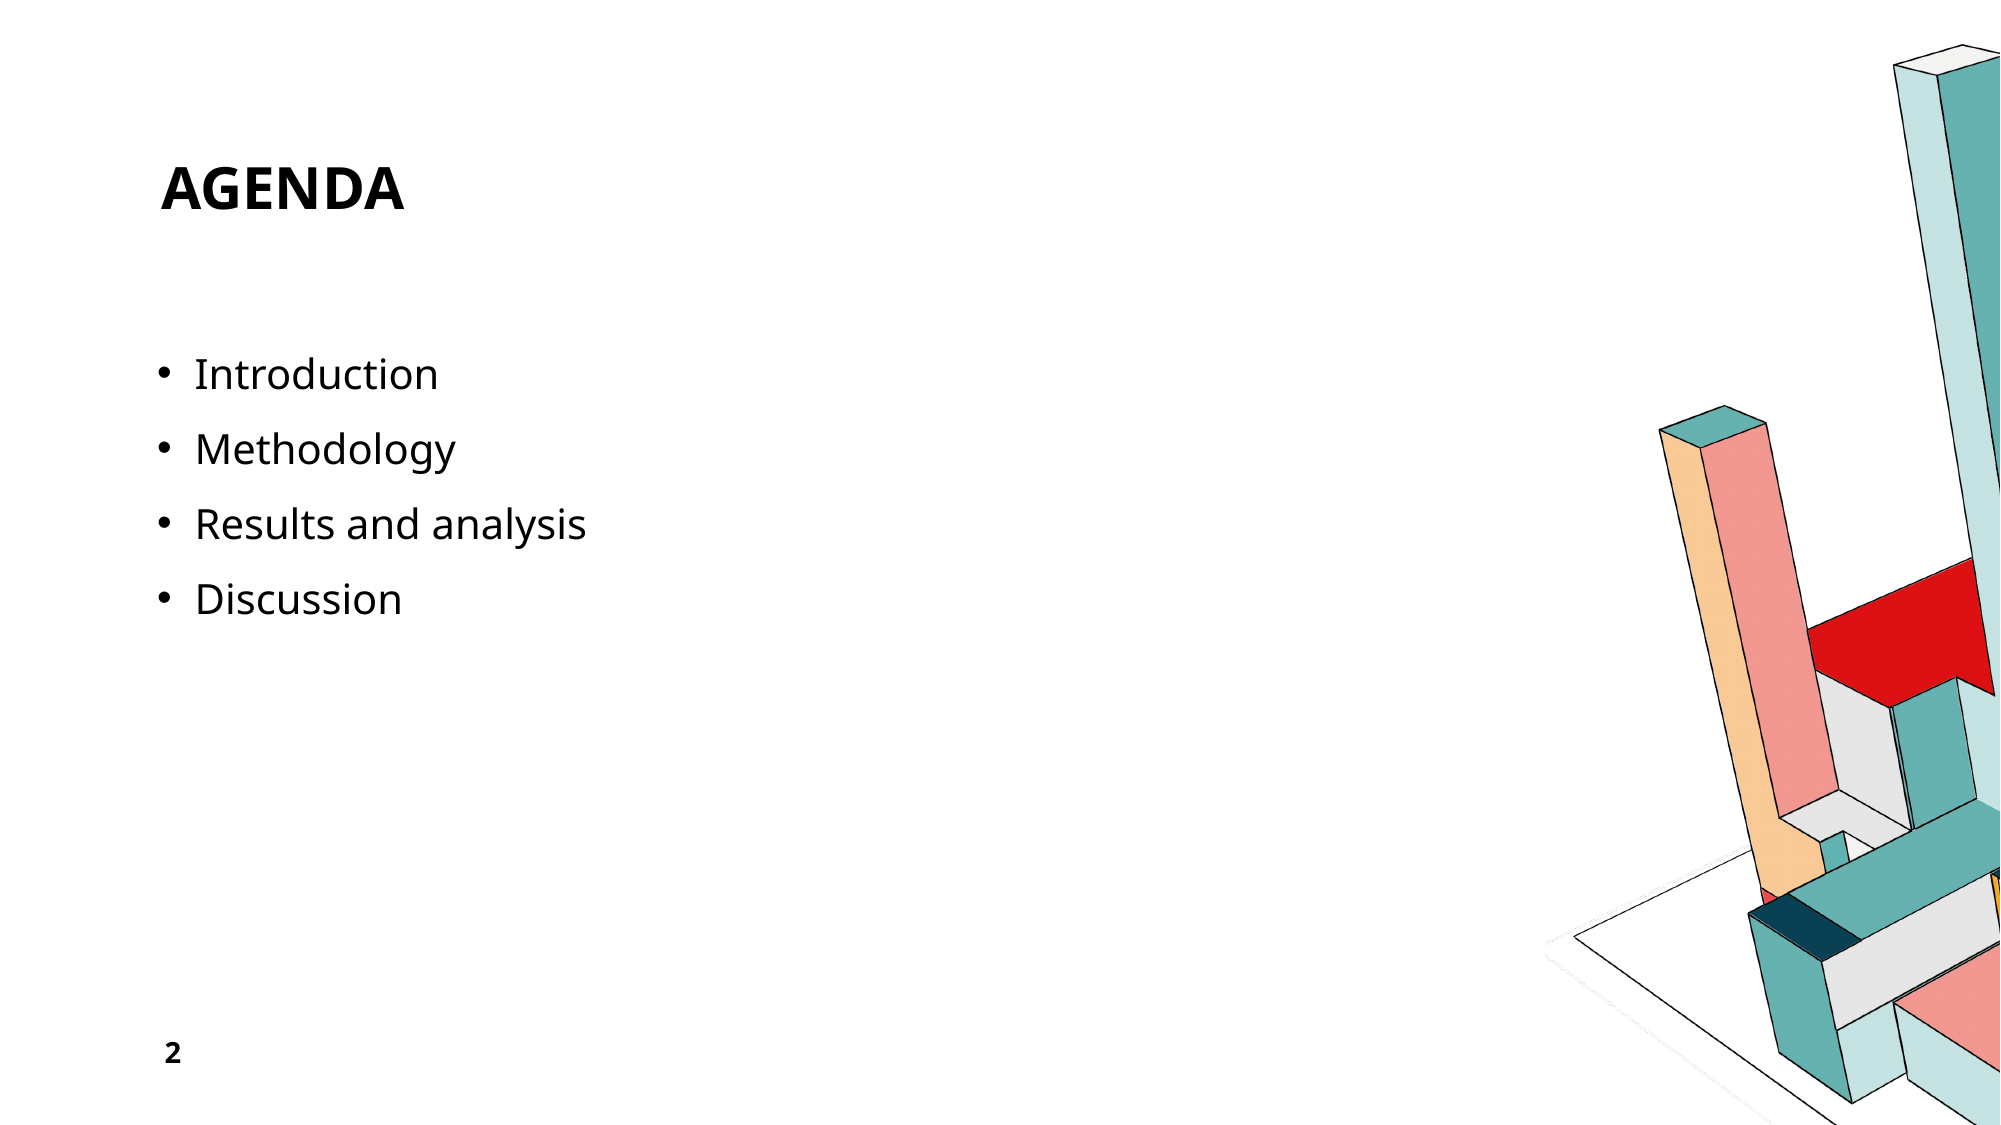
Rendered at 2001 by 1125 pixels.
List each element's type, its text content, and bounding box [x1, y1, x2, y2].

title Agenda [146, 11, 1508, 230]
slide_number 2 [149, 1024, 588, 1085]
list Introduction Methodology Results and analysis Discussion [142, 339, 1508, 913]
picture [1544, 43, 2000, 1125]
